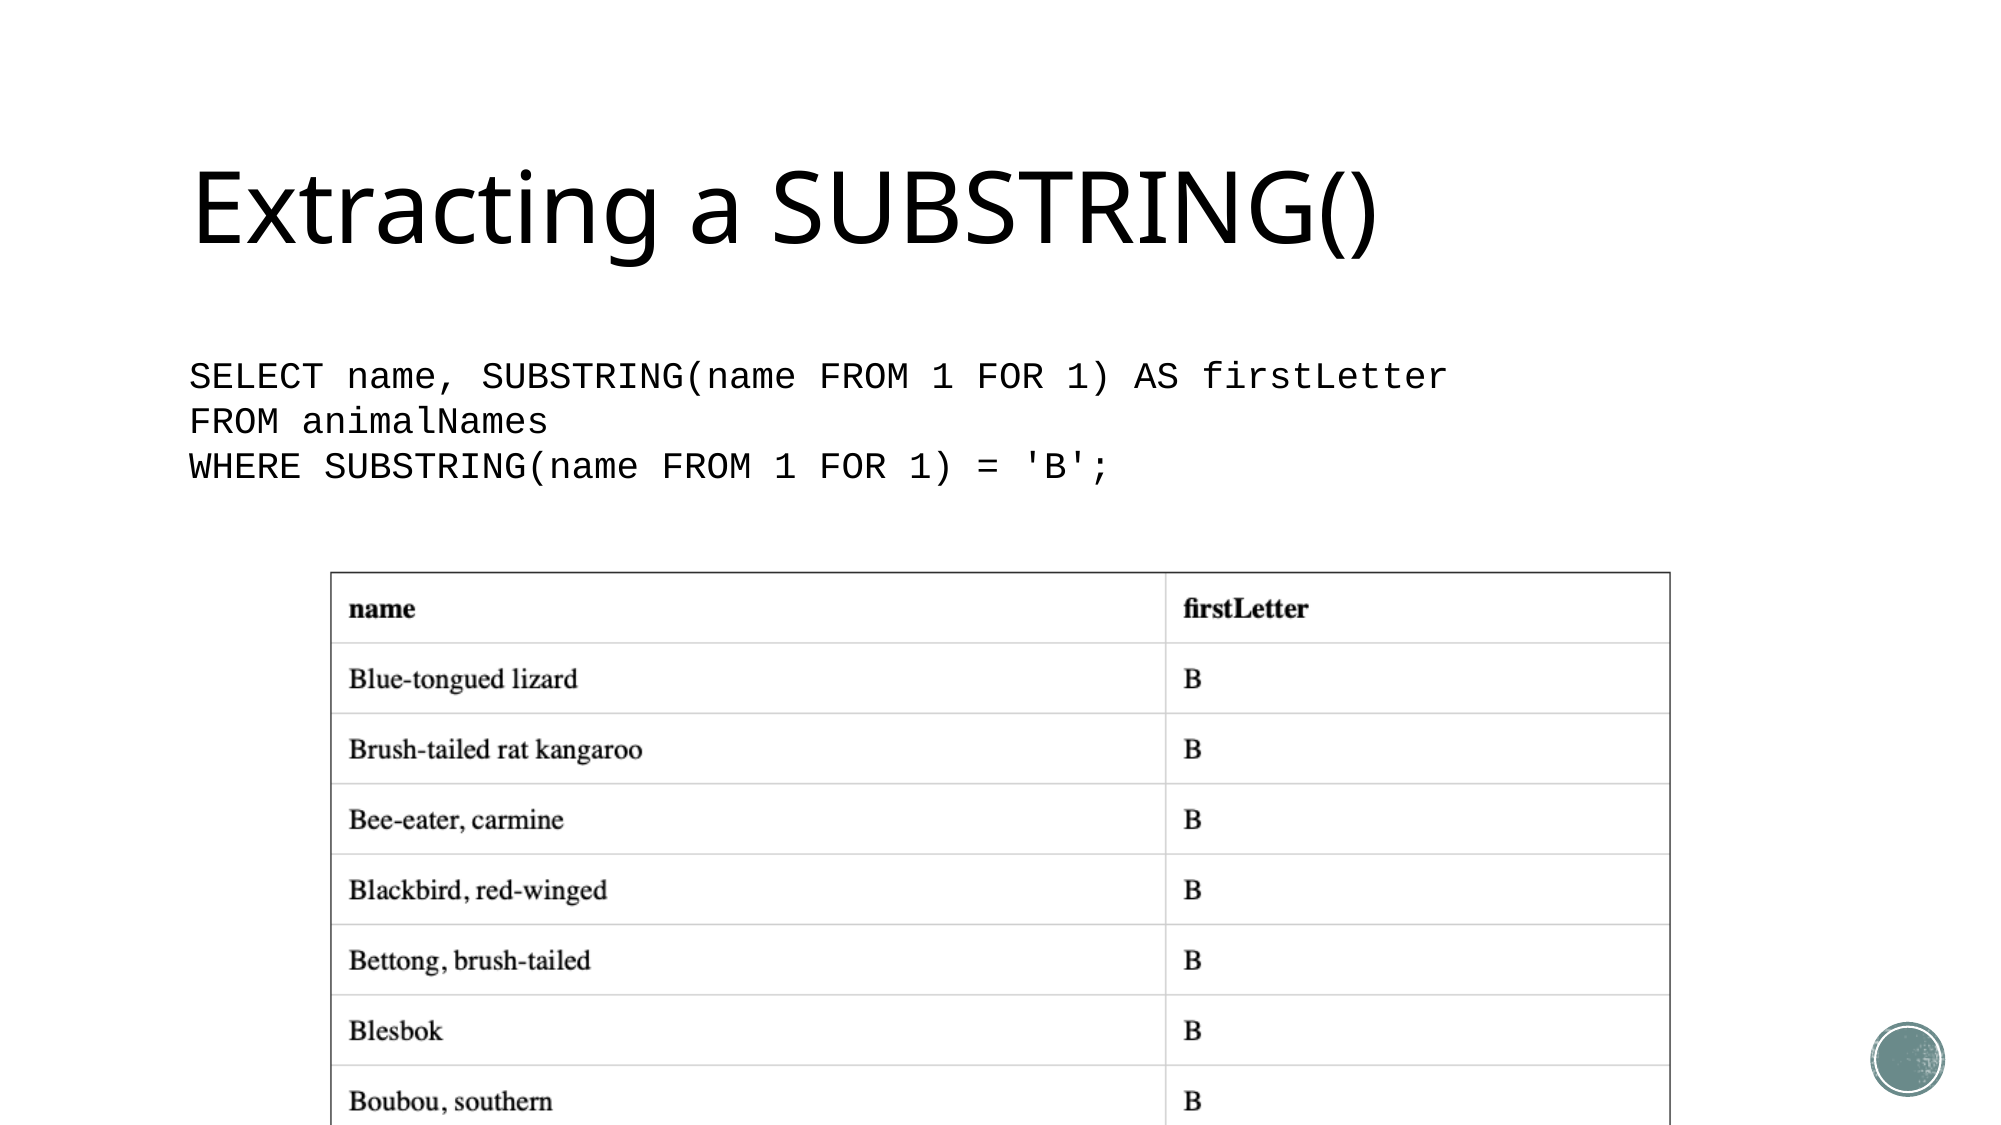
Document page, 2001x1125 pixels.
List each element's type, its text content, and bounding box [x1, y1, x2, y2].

text_box SELECT name, SUBSTRING(name FROM 1 FOR 1) AS firstLetter FROM animalNames WHERE SUBSTRING(name FROM 1 FOR 1) = 'B'; [174, 343, 1671, 494]
title Extracting a SUBSTRING() [175, 79, 1826, 344]
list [311, 563, 1692, 1125]
